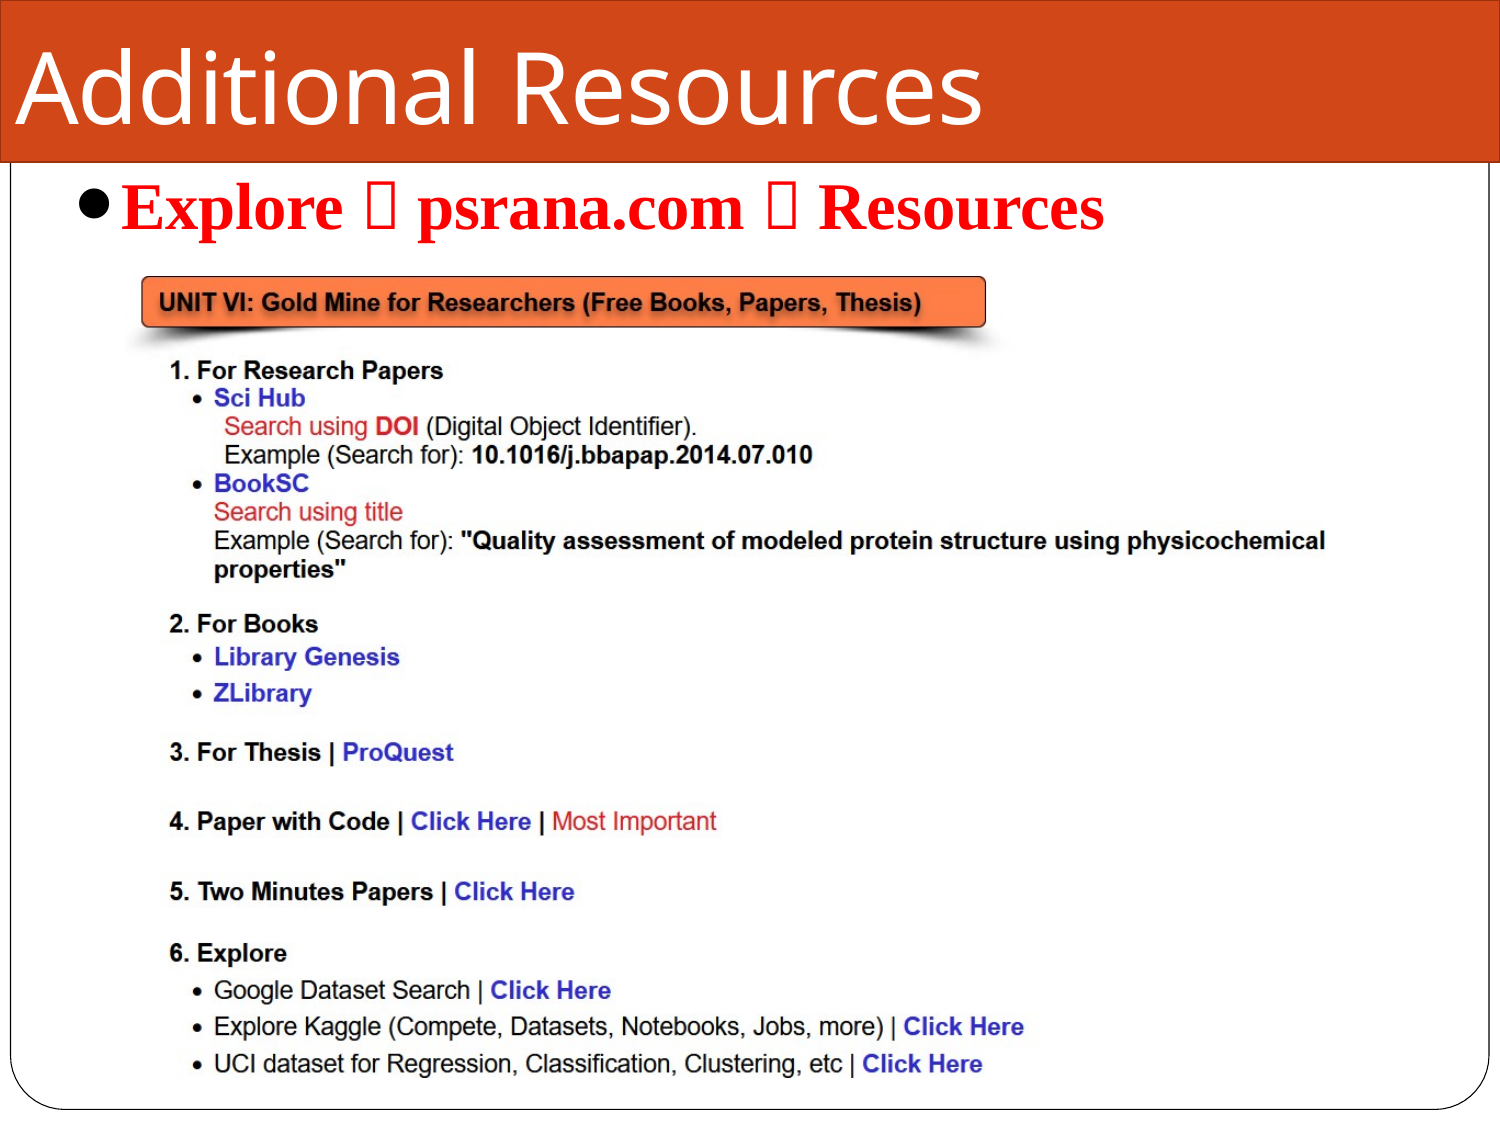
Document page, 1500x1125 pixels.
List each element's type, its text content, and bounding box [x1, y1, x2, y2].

title Additional Resources [12, 22, 1488, 213]
picture [124, 275, 1325, 1079]
text_box Explore  psrana.com  Resources [65, 160, 1136, 243]
